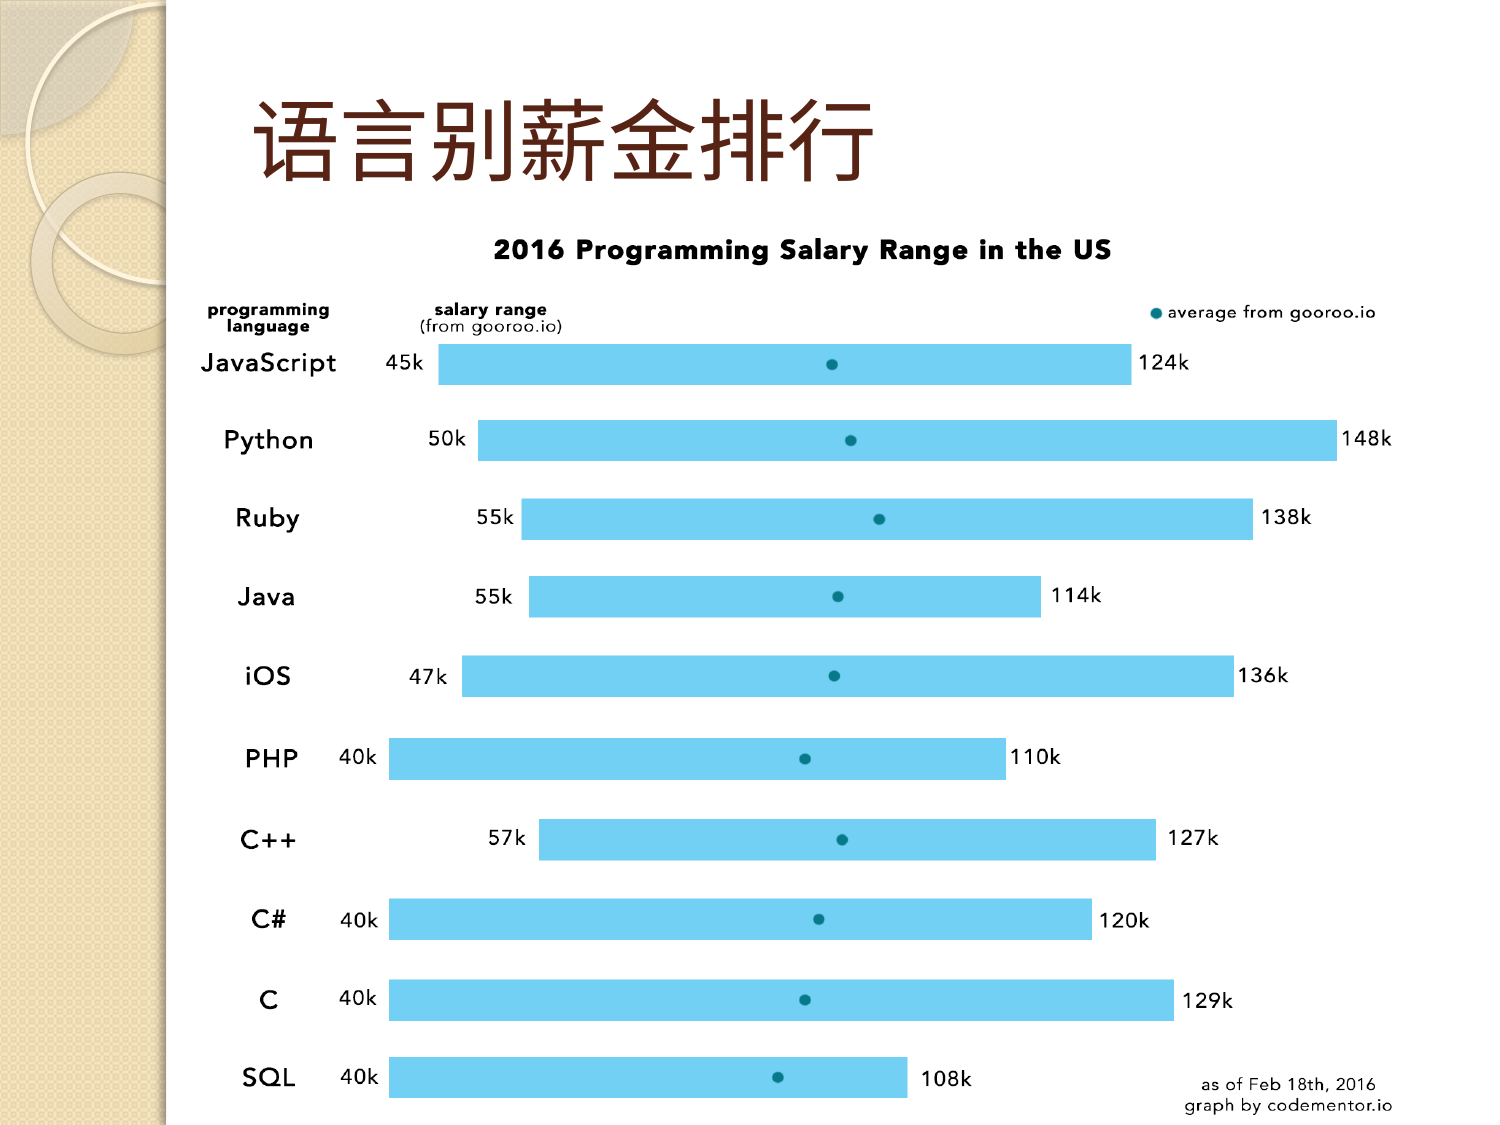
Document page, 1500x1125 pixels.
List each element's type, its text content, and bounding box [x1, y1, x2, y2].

picture [187, 224, 1407, 1123]
title 语言别薪金排行 [235, 45, 1466, 233]
